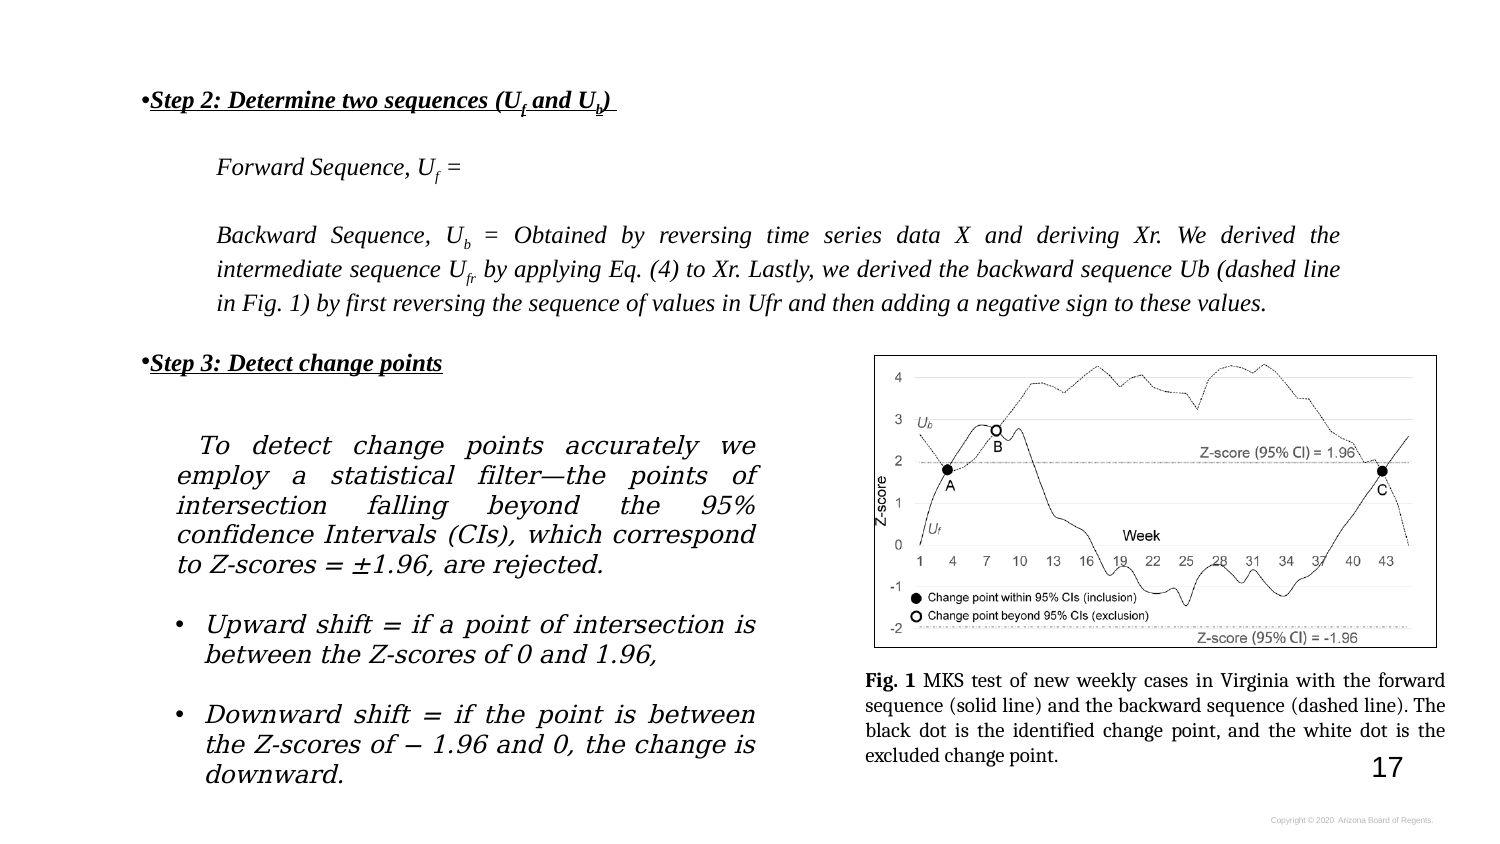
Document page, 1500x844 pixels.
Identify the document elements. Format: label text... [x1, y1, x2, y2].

slide_number 17 [1356, 740, 1500, 801]
text_box To detect change points accurately we employ a statistical filter—the points of intersection falling beyond the 95% confidence Intervals (CIs), which correspond to Z-scores = ±1.96, are rejected. Upward shift = if a point of intersection is between the Z-scores of 0 and 1.96, Downward shift = if the point is between the Z-scores of − 1.96 and 0, the change is downward. [160, 421, 771, 796]
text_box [850, 355, 1461, 776]
